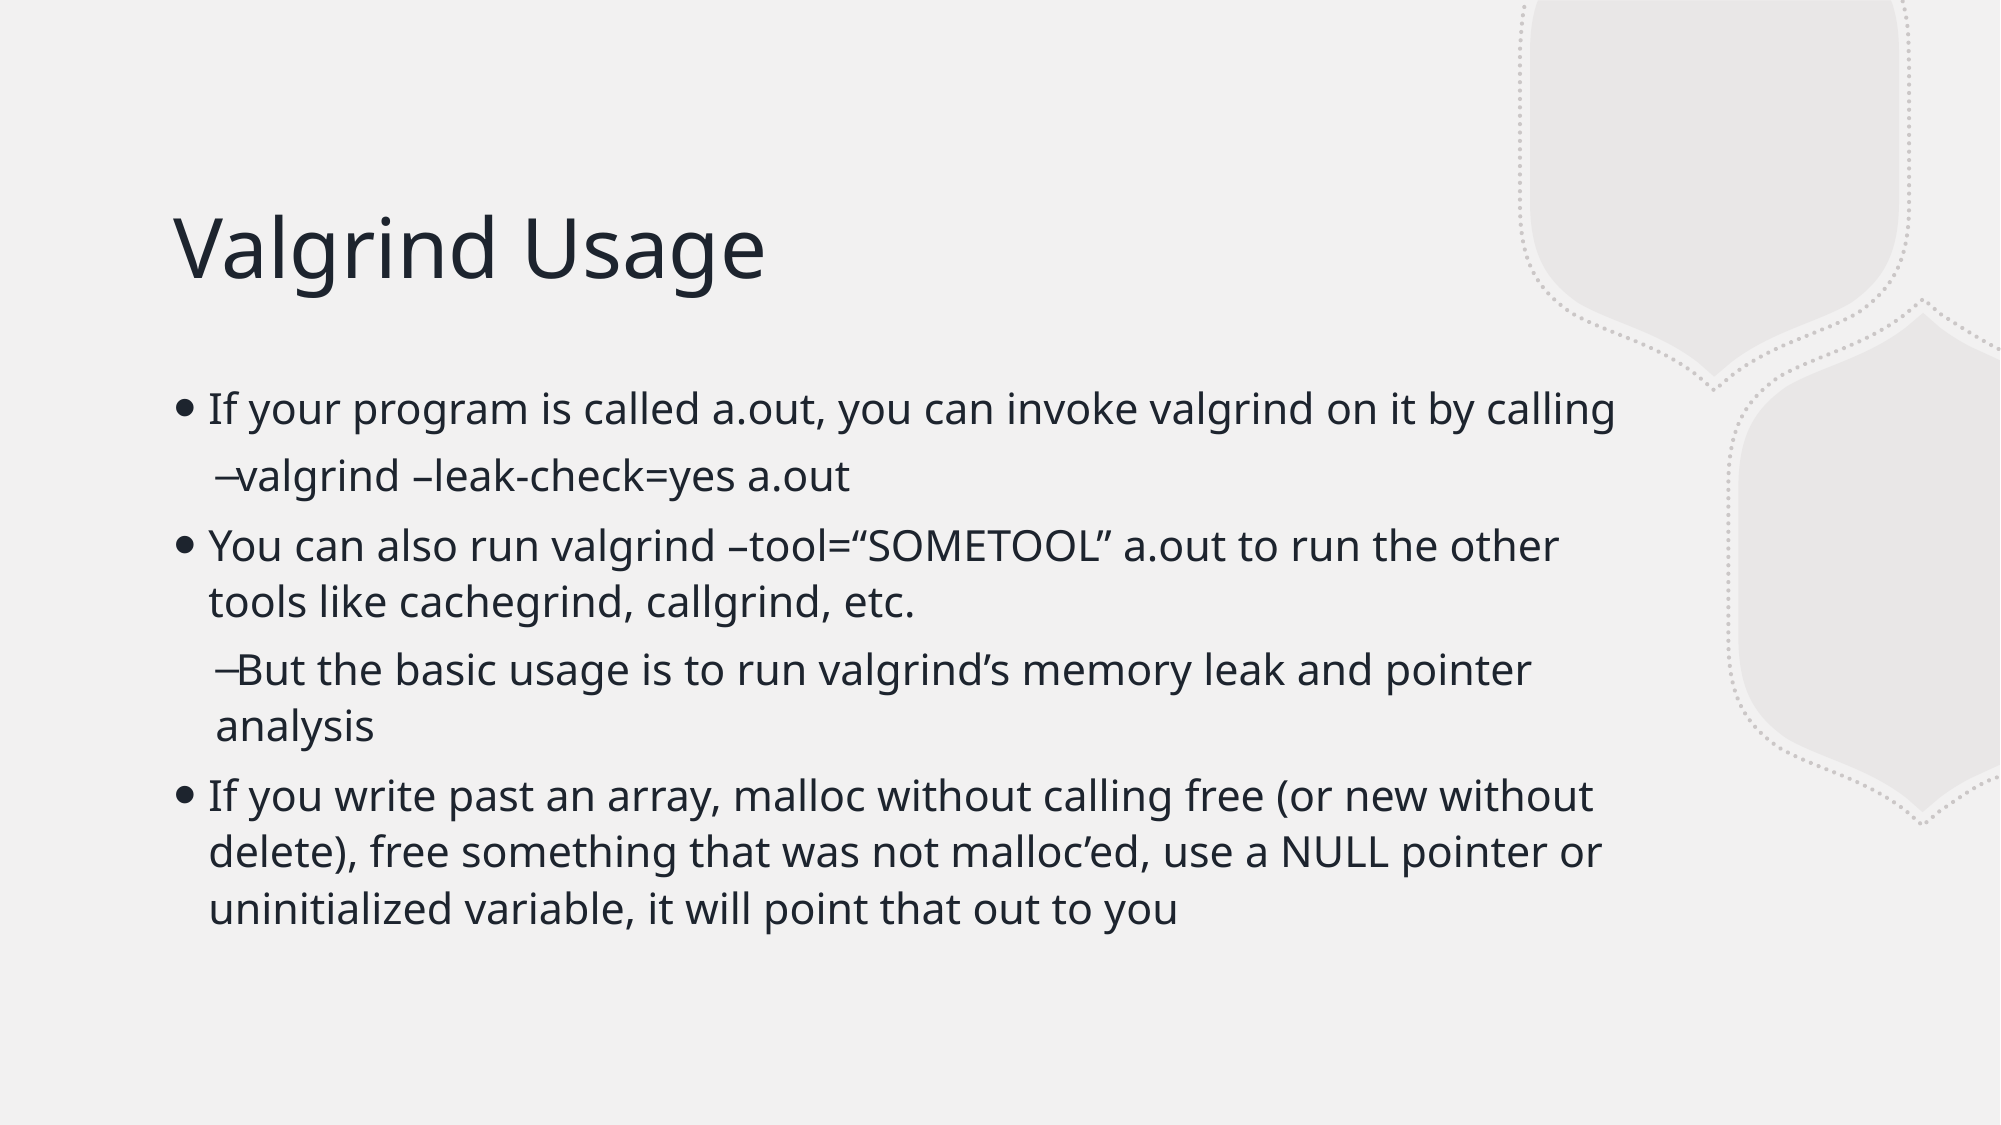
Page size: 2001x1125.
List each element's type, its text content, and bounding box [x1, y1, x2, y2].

list If your program is called a.out, you can invoke valgrind on it by calling valgrind –leak-check=yes a.out You can also run valgrind –tool=“SOMETOOL” a.out to run the other tools like cachegrind, callgrind, etc. But the basic usage is to run valgrind’s memory leak and pointer analysis If you write past an array, malloc without calling free (or new without delete), free something that was not malloc’ed, use a NULL pointer or uninitialized variable, it will point that out to you [158, 368, 1648, 968]
title Valgrind Usage [158, 157, 1648, 332]
